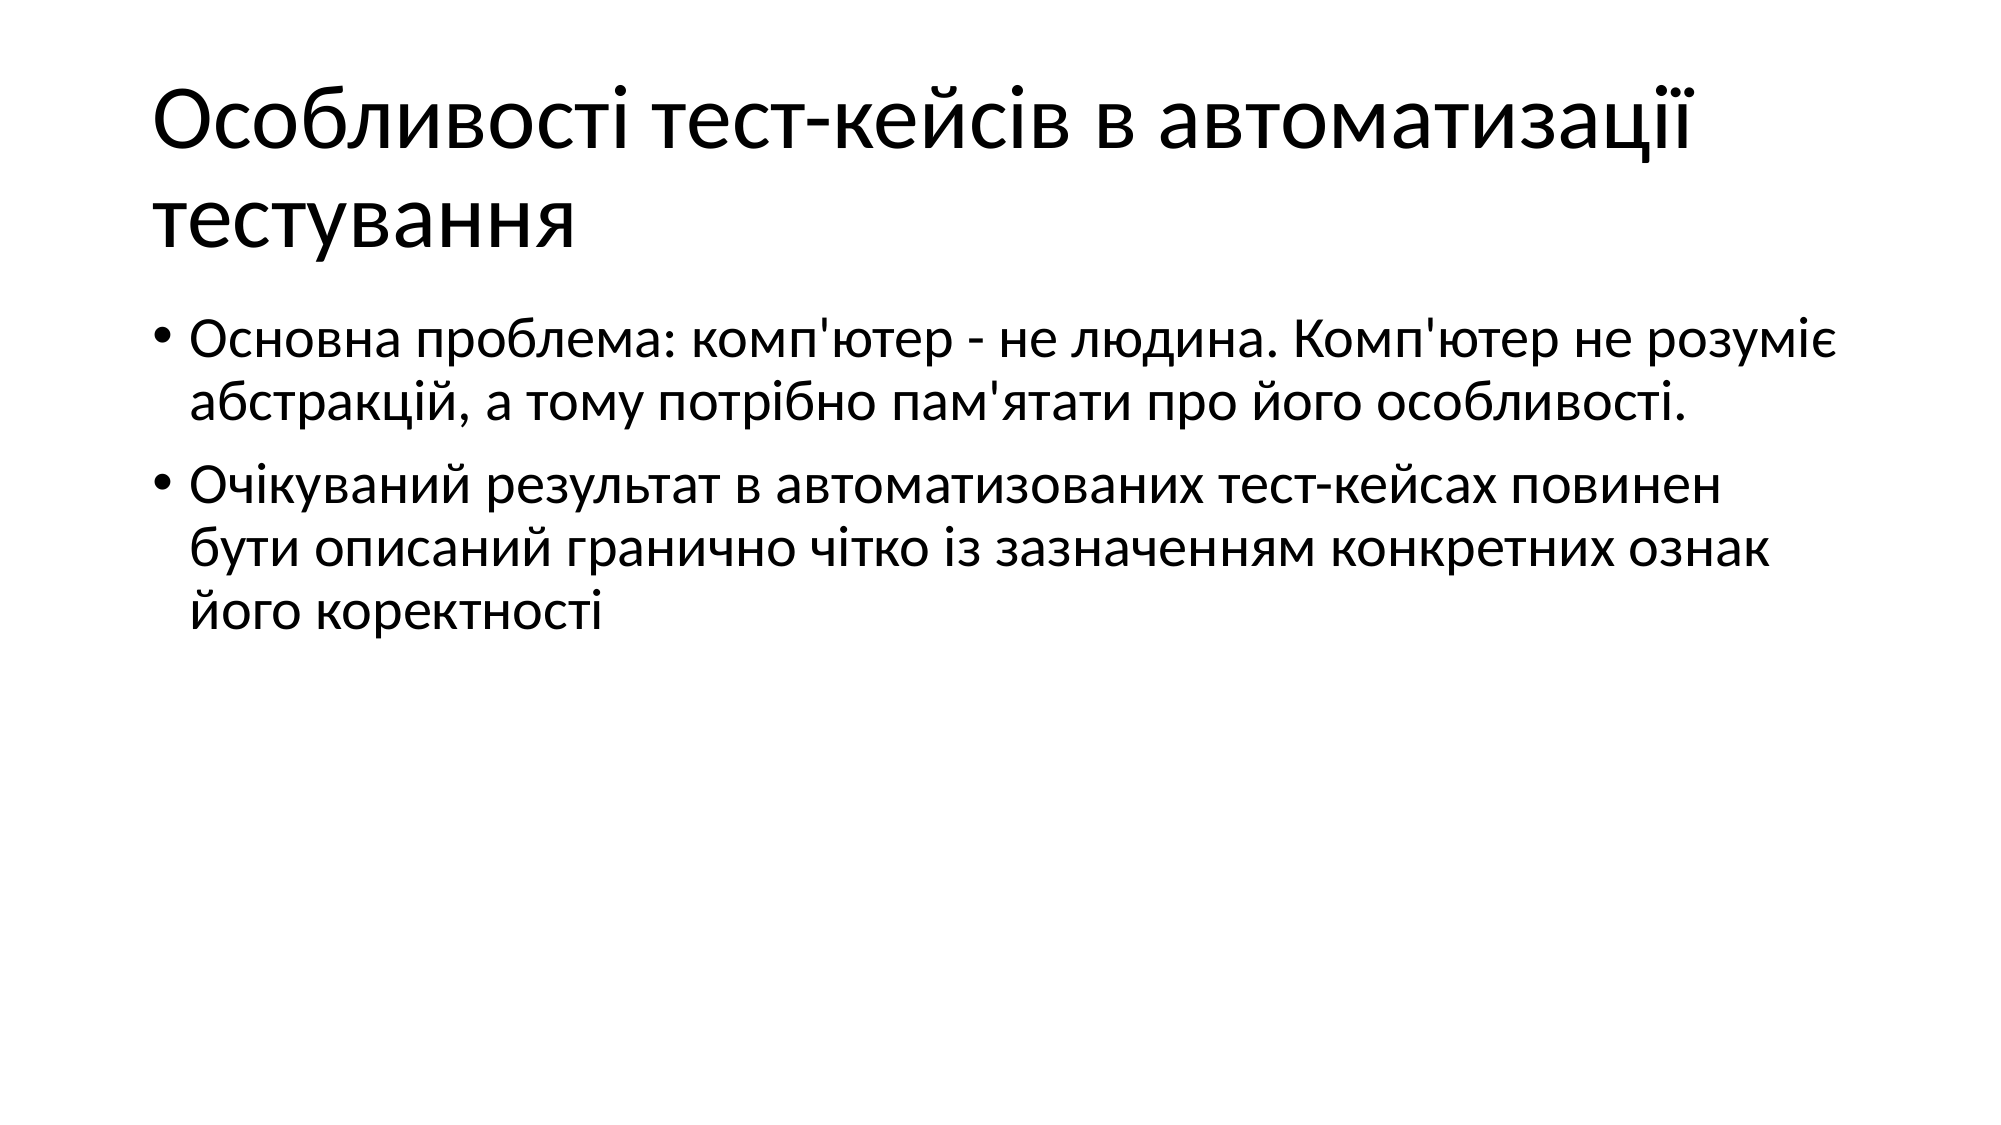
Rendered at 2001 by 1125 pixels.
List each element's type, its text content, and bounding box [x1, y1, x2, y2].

title Особливості тест-кейсів в автоматизації тестування [137, 59, 1863, 278]
list Основна проблема: комп'ютер - не людина. Комп'ютер не розуміє абстракцій, а тому потрібно пам'ятати про його особливості. Очікуваний результат в автоматизованих тест-кейсах повинен бути описаний гранично чітко із зазначенням конкретних ознак його коректності [137, 299, 1863, 1014]
